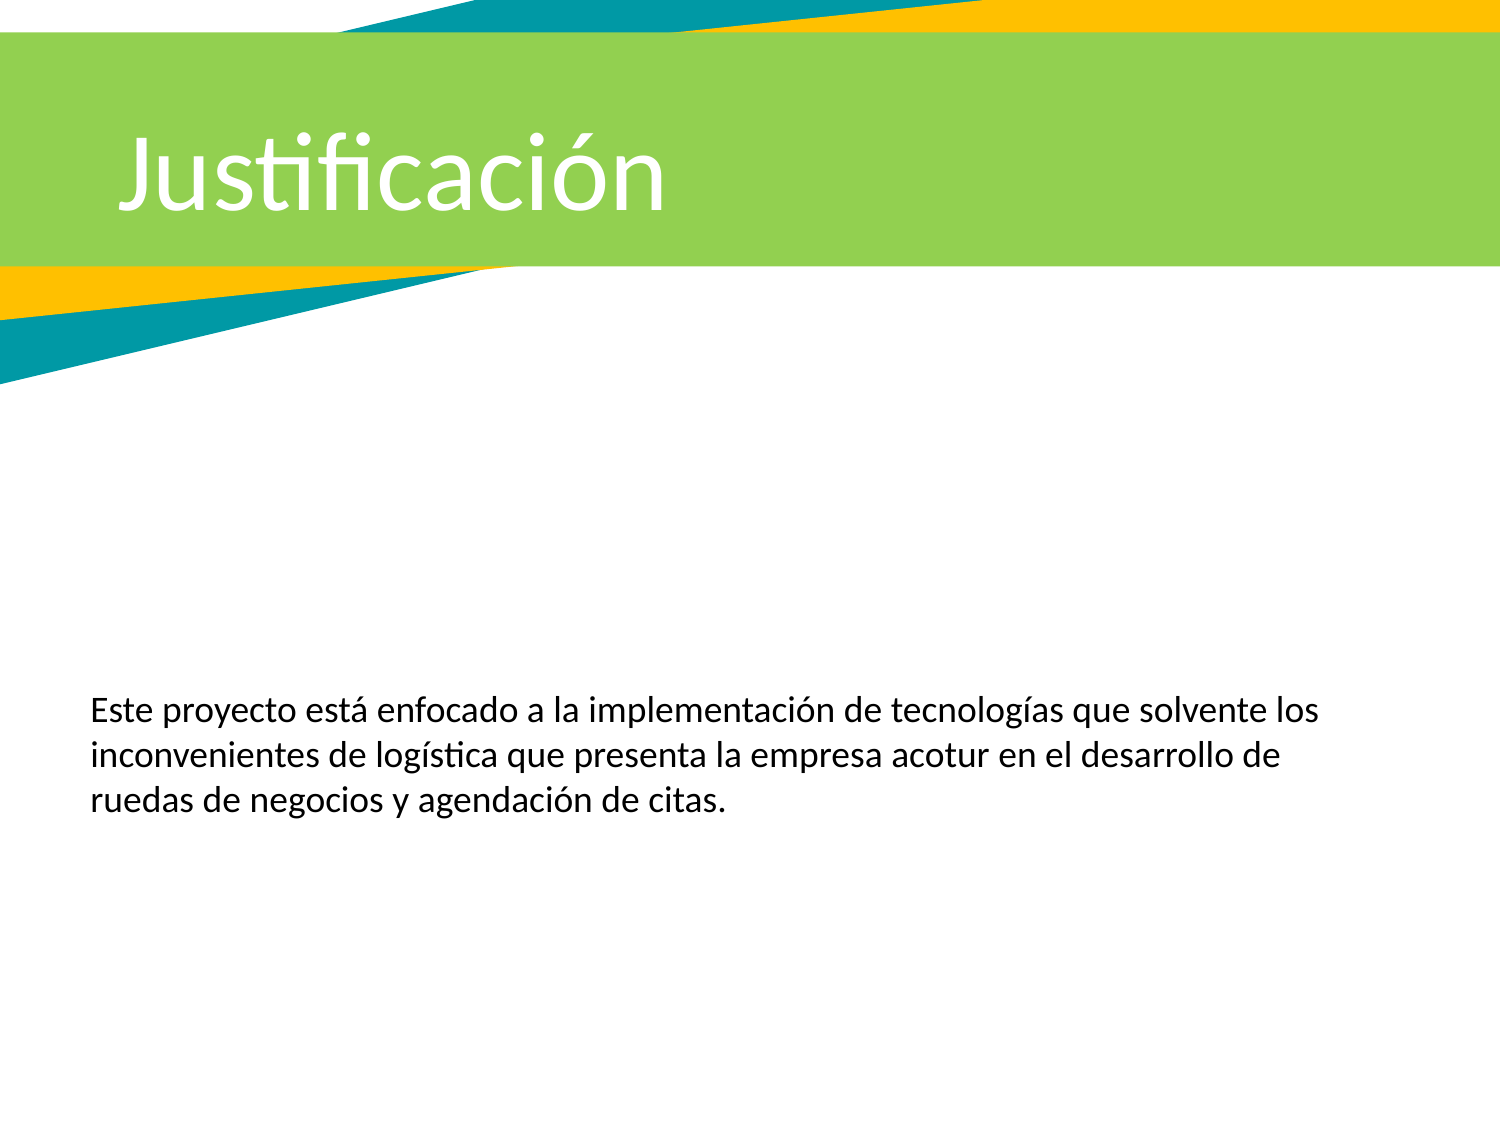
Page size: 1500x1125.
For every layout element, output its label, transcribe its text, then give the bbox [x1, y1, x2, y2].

text_box Justificación [102, 93, 1398, 239]
text_box Este proyecto está enfocado a la implementación de tecnologías que solvente los inconvenientes de logística que presenta la empresa acotur en el desarrollo de ruedas de negocios y agendación de citas. [75, 677, 1371, 827]
